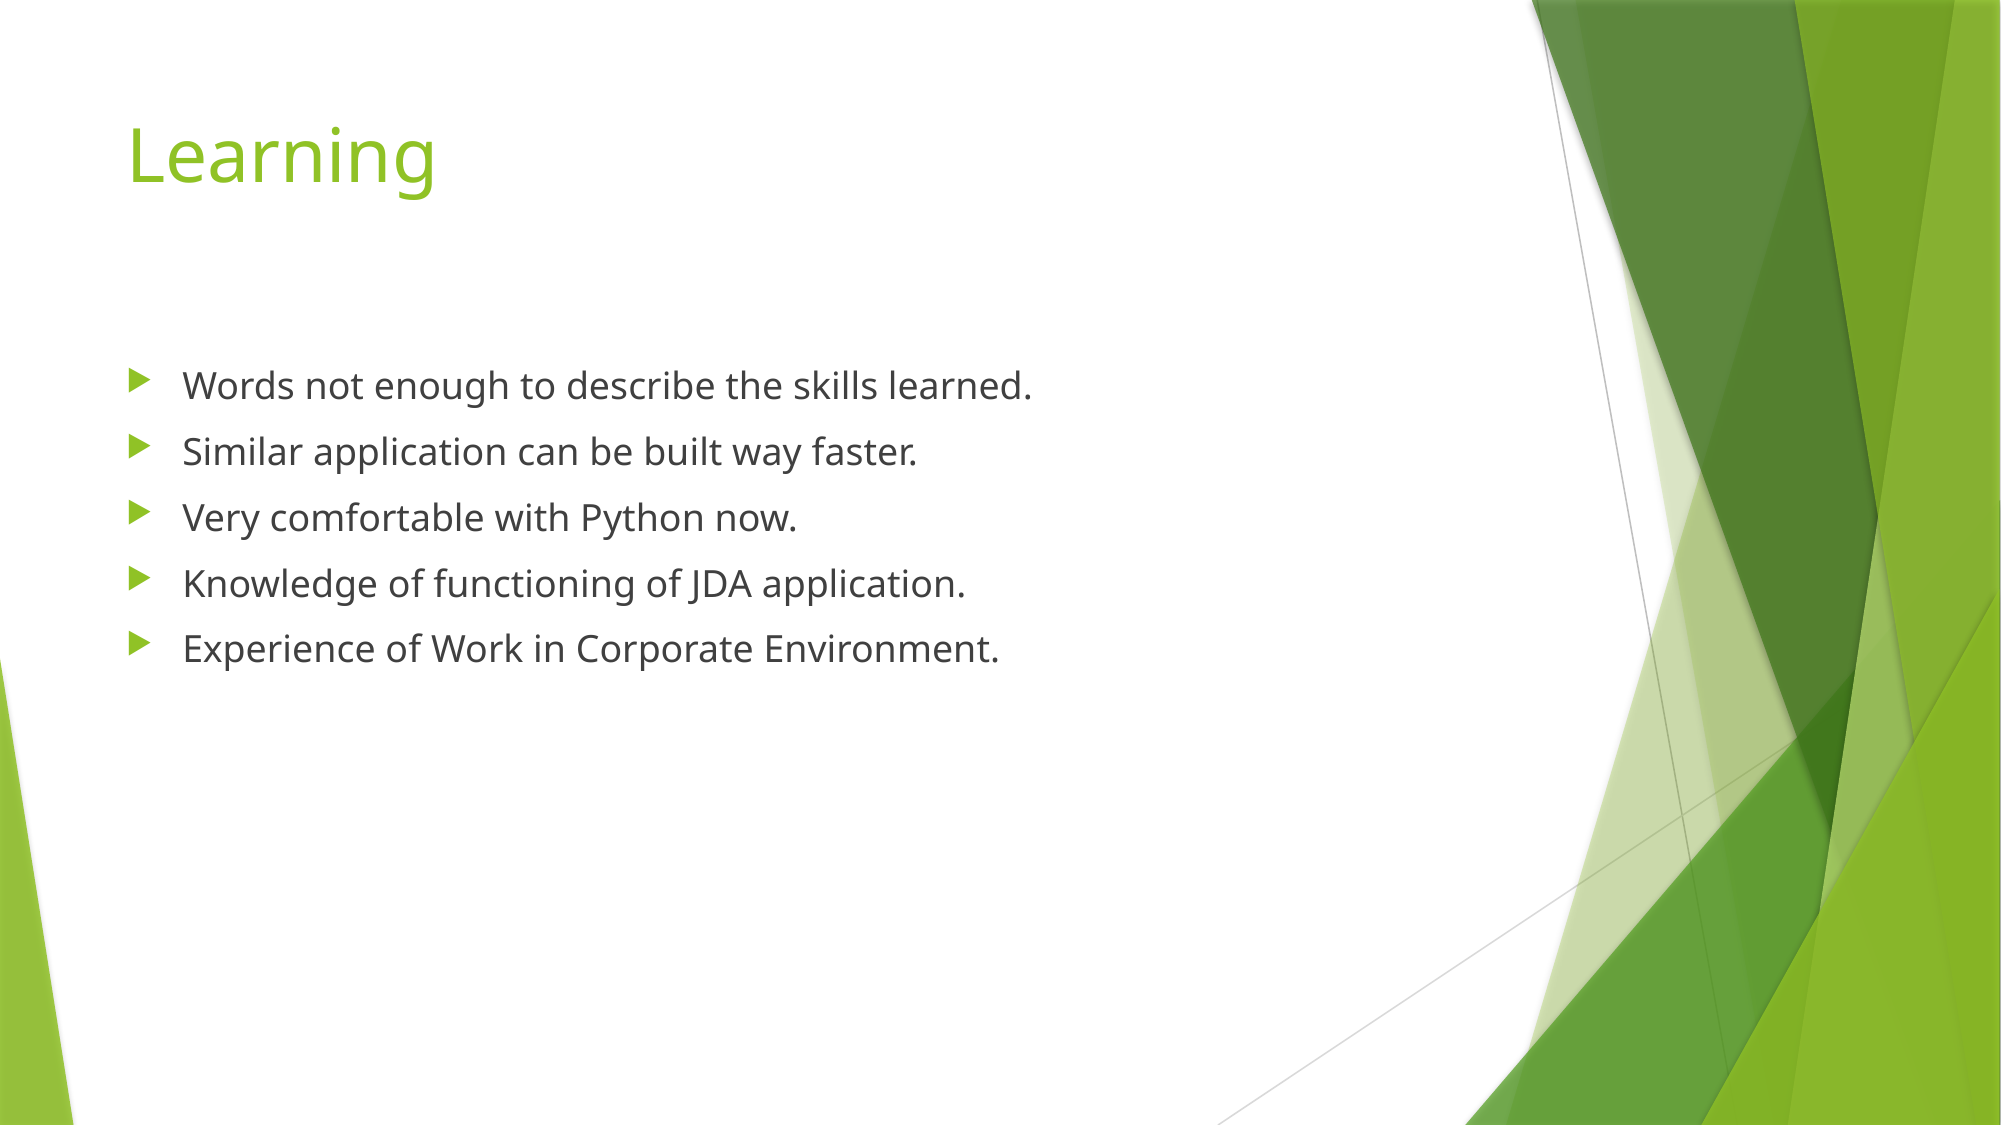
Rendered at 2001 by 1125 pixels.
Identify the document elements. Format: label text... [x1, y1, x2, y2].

title Learning [111, 99, 1522, 317]
list Words not enough to describe the skills learned. Similar application can be built way faster. Very comfortable with Python now. Knowledge of functioning of JDA application. Experience of Work in Corporate Environment. [111, 354, 1522, 992]
